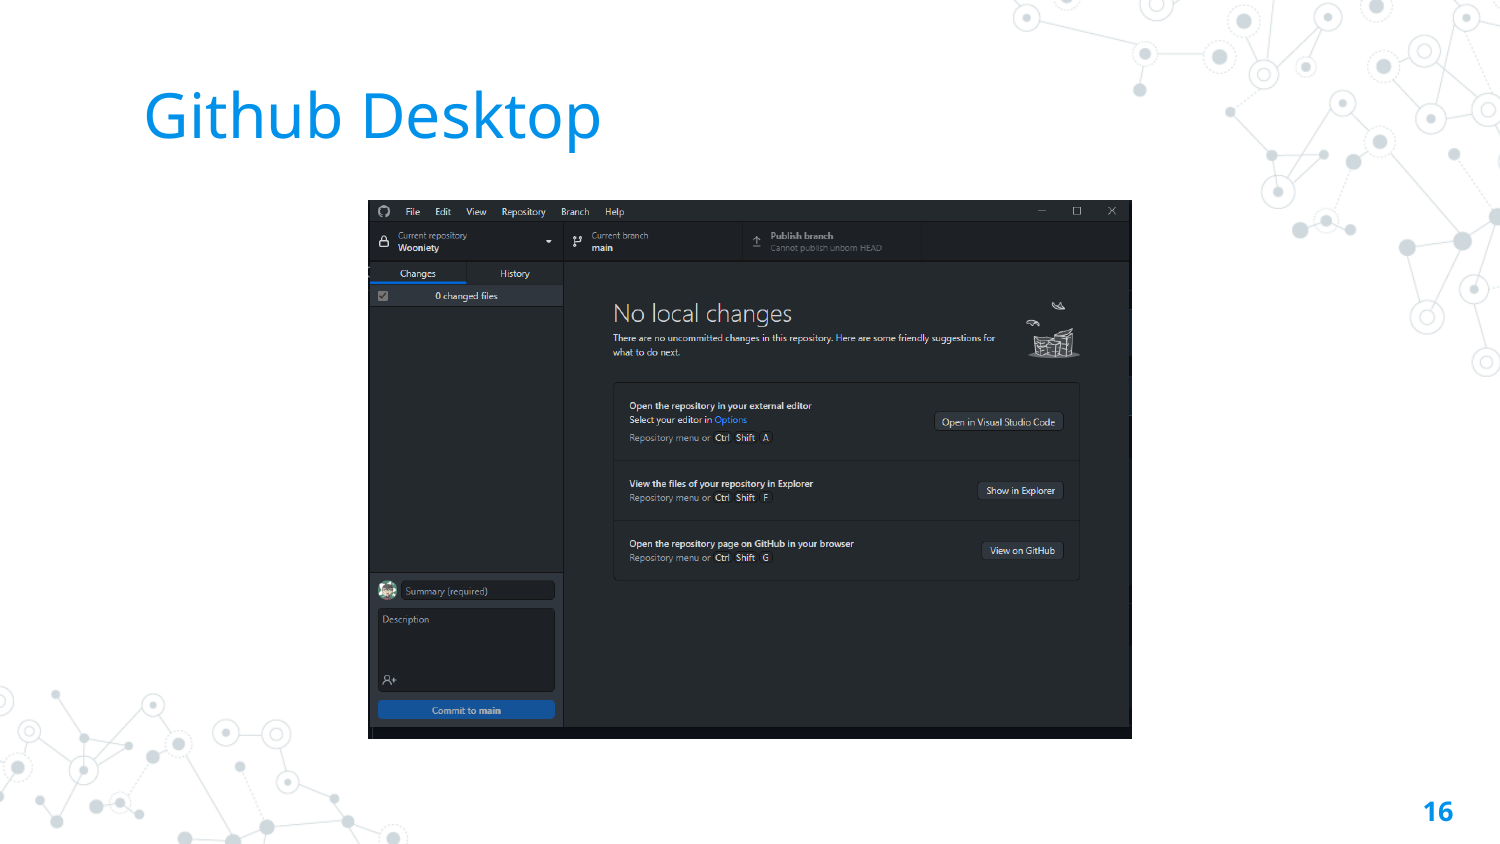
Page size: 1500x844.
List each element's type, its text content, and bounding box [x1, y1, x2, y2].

slide_number 16 [1378, 779, 1469, 844]
title Github Desktop [128, 50, 1372, 166]
picture [0, 0, 1500, 844]
